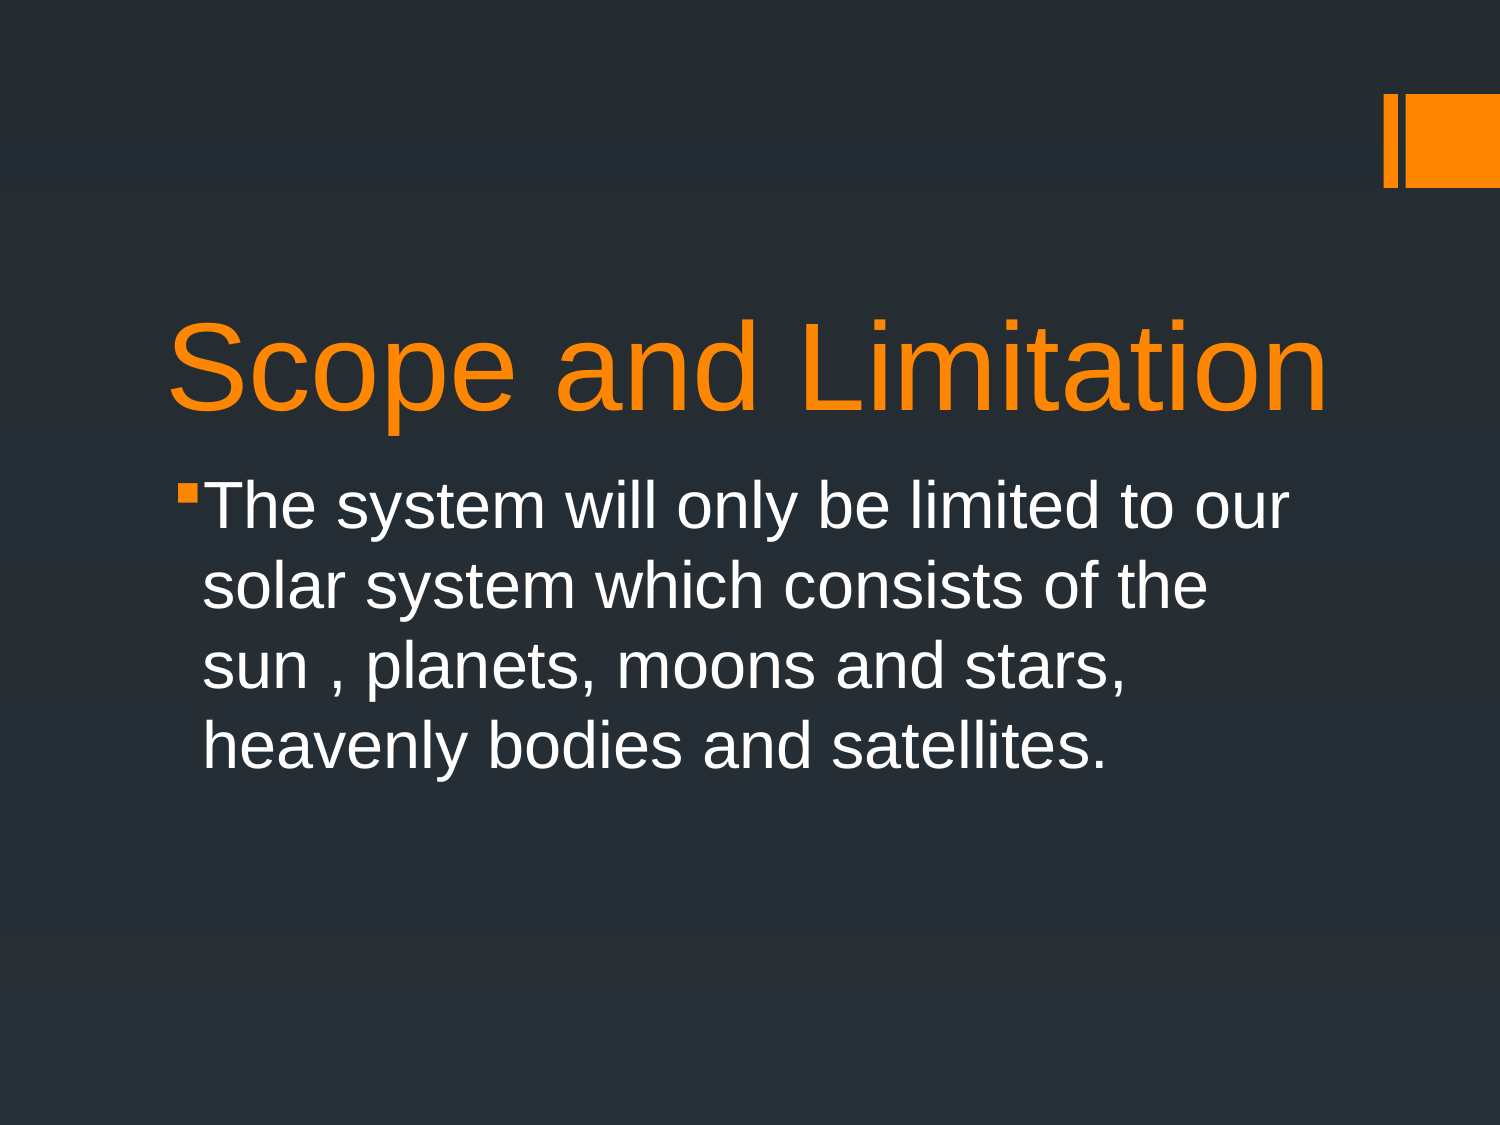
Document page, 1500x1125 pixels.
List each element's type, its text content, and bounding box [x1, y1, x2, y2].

list The system will only be limited to our solar system which consists of the sun , planets, moons and stars, heavenly bodies and satellites. [150, 454, 1350, 1035]
title Scope and Limitation [150, 253, 1350, 443]
